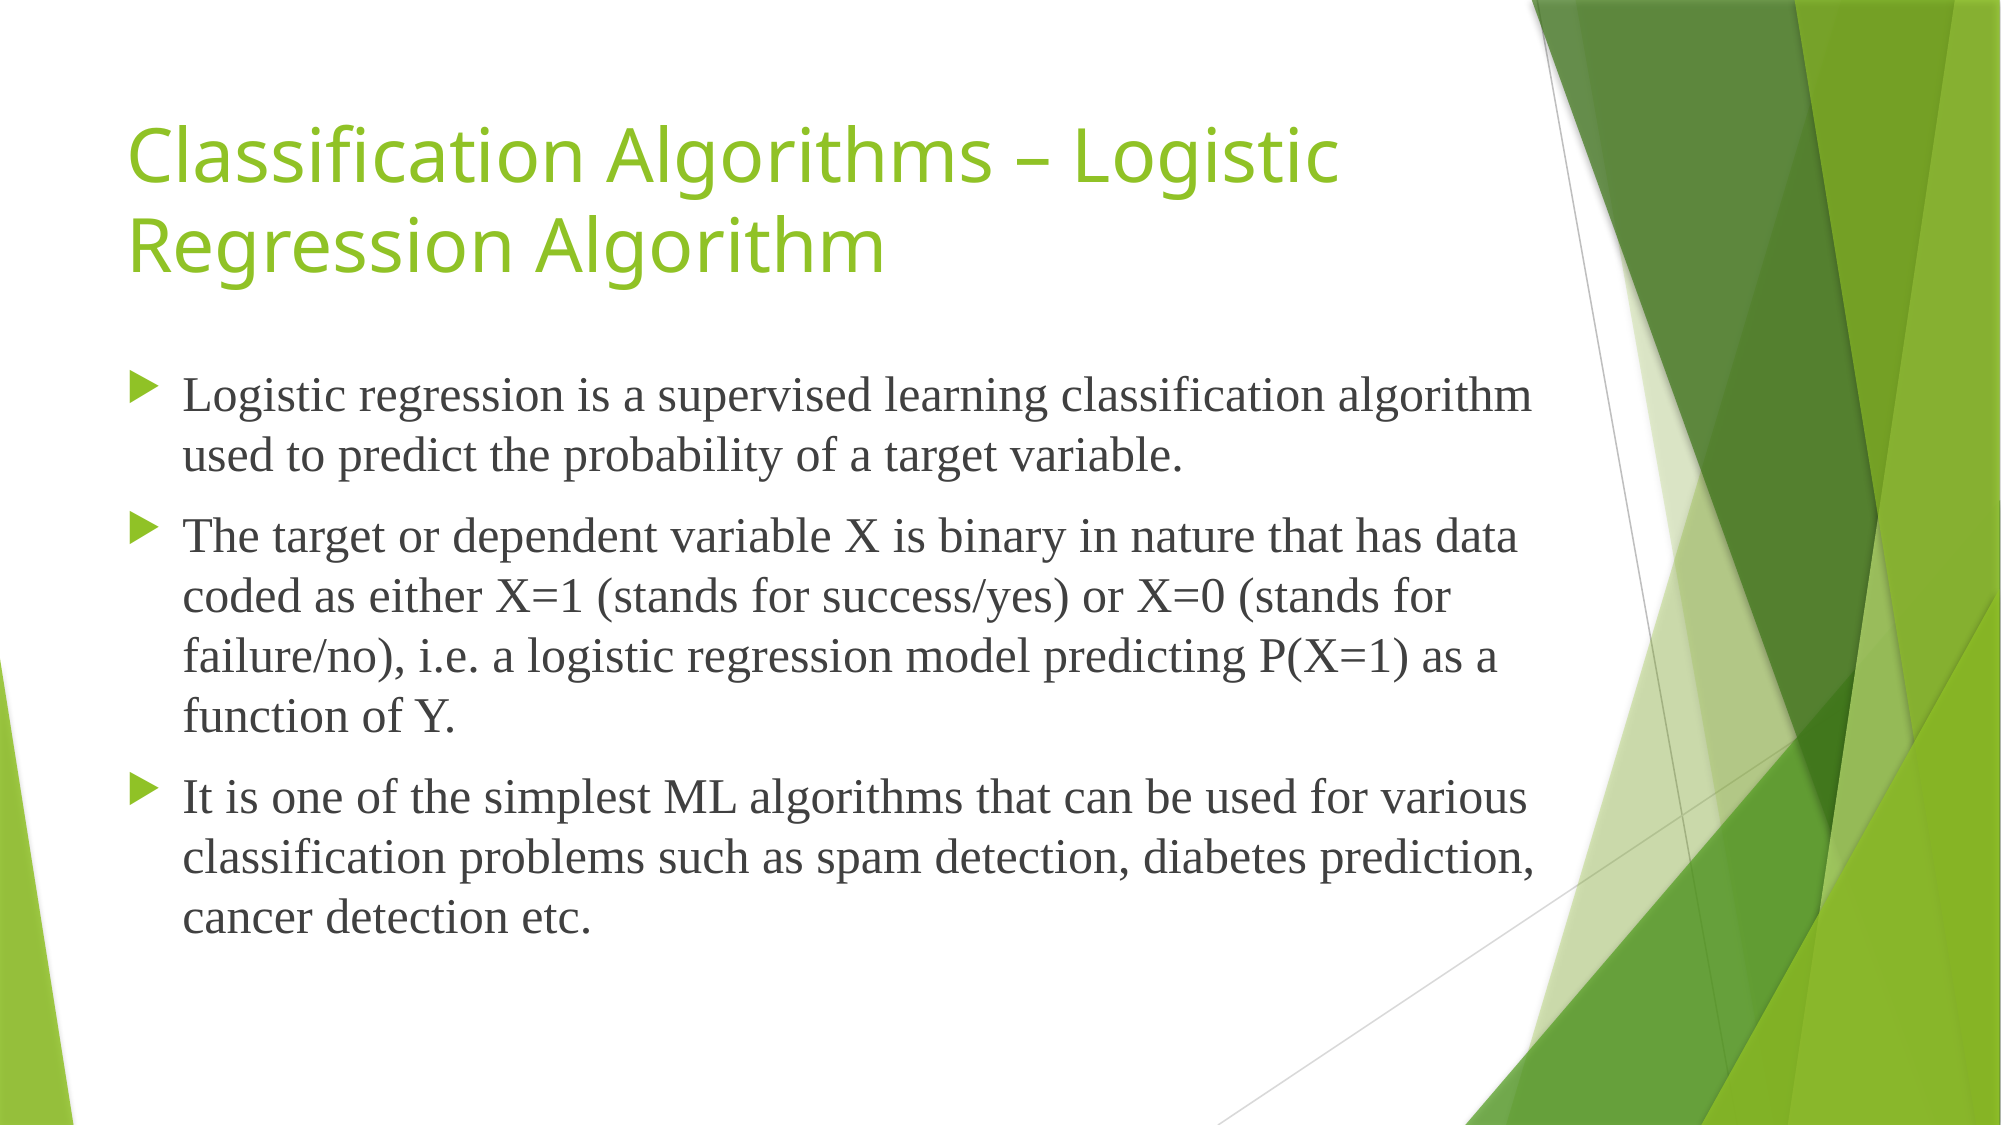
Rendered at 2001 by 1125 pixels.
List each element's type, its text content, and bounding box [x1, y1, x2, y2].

title Classification Algorithms – Logistic Regression Algorithm [111, 99, 1522, 317]
list Logistic regression is a supervised learning classification algorithm used to predict the probability of a target variable. The target or dependent variable X is binary in nature that has data coded as either X=1 (stands for success/yes) or X=0 (stands for failure/no), i.e. a logistic regression model predicting P(X=1) as a function of Y. It is one of the simplest ML algorithms that can be used for various classification problems such as spam detection, diabetes prediction, cancer detection etc. [111, 354, 1641, 992]
